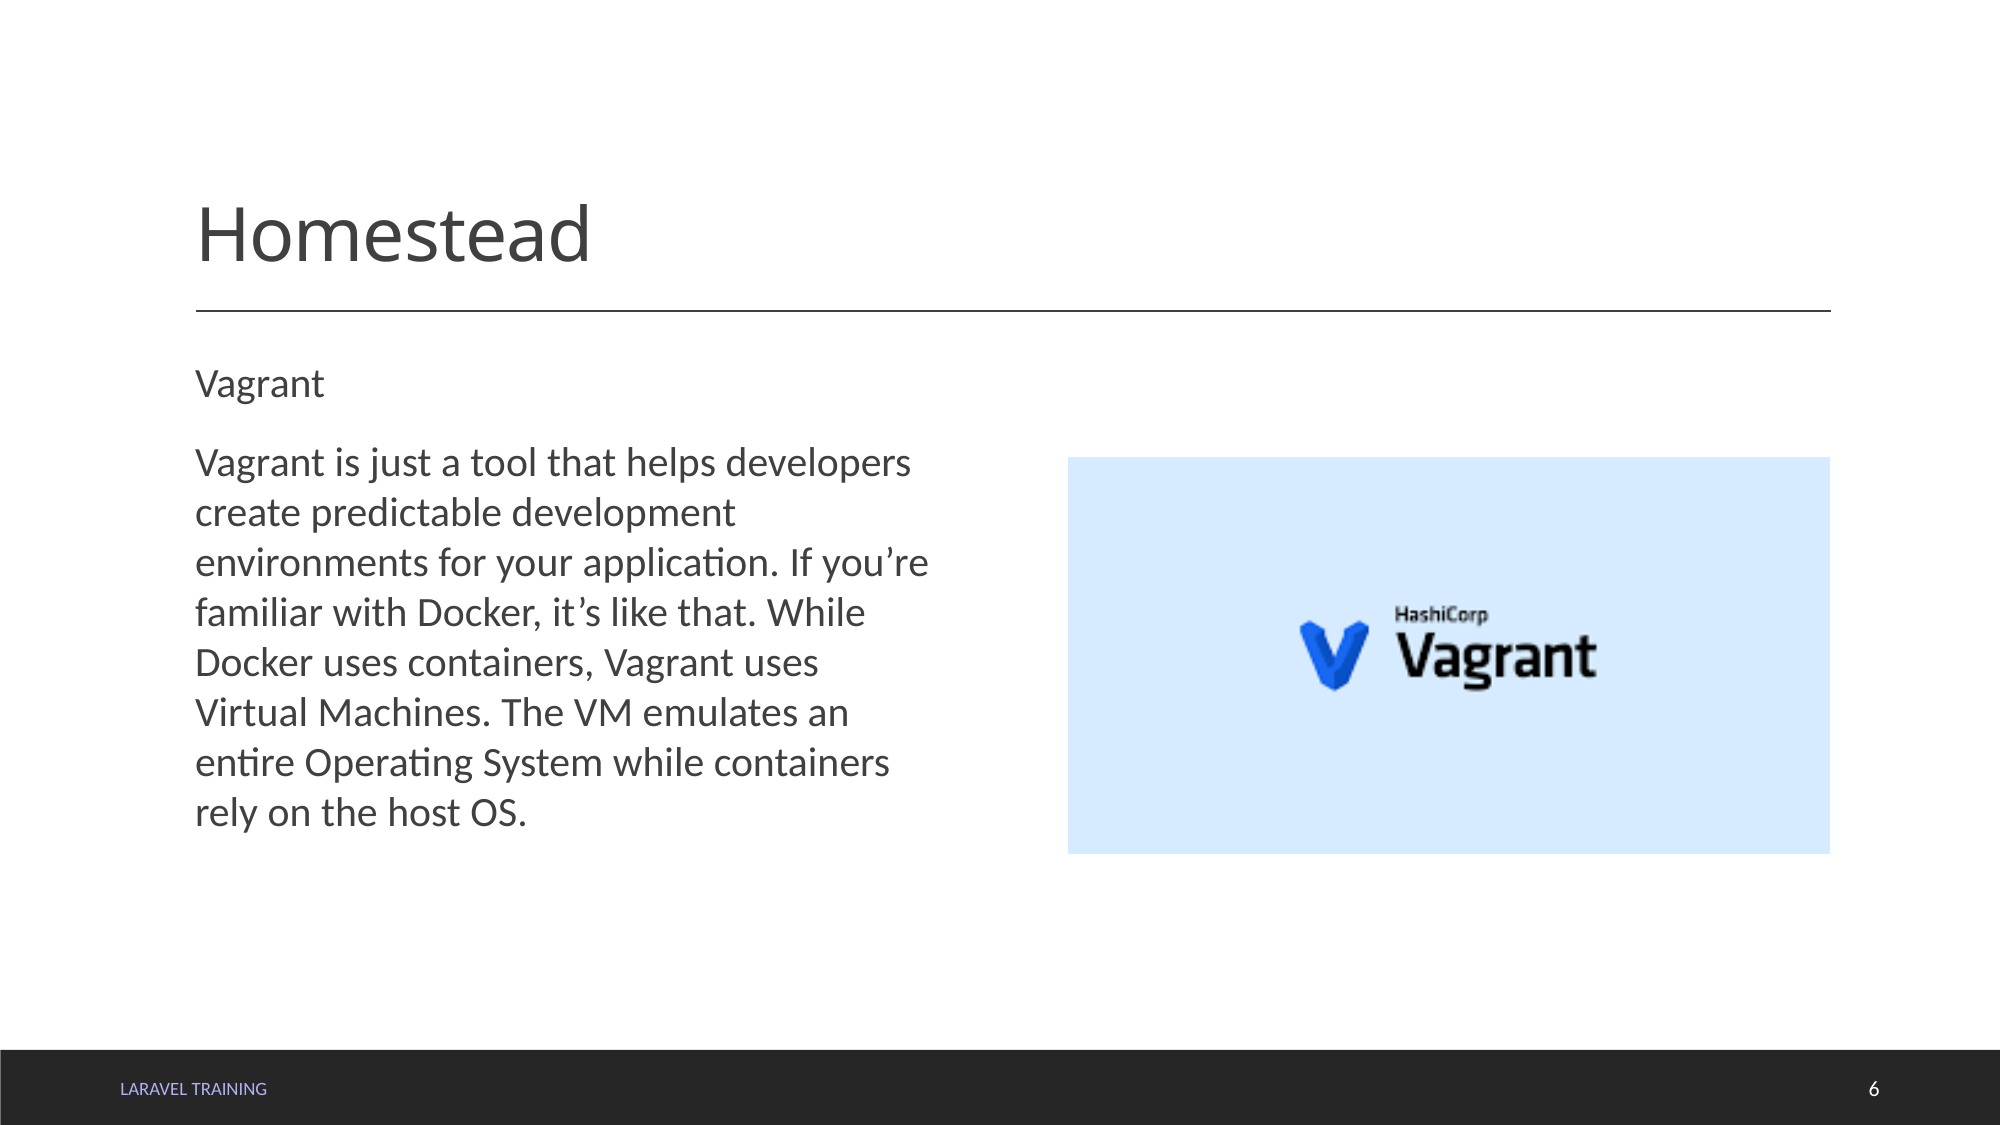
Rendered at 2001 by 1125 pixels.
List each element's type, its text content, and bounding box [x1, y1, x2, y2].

footer LARAVEL TRAINING [105, 1057, 1224, 1118]
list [1068, 456, 1831, 854]
title Homestead [180, 47, 1830, 285]
slide_number 6 [1793, 1057, 1895, 1118]
list Vagrant Vagrant is just a tool that helps developers create predictable development environments for your application. If you’re familiar with Docker, it’s like that. While Docker uses containers, Vagrant uses Virtual Machines. The VM emulates an entire Operating System while containers rely on the host OS. [180, 347, 942, 963]
